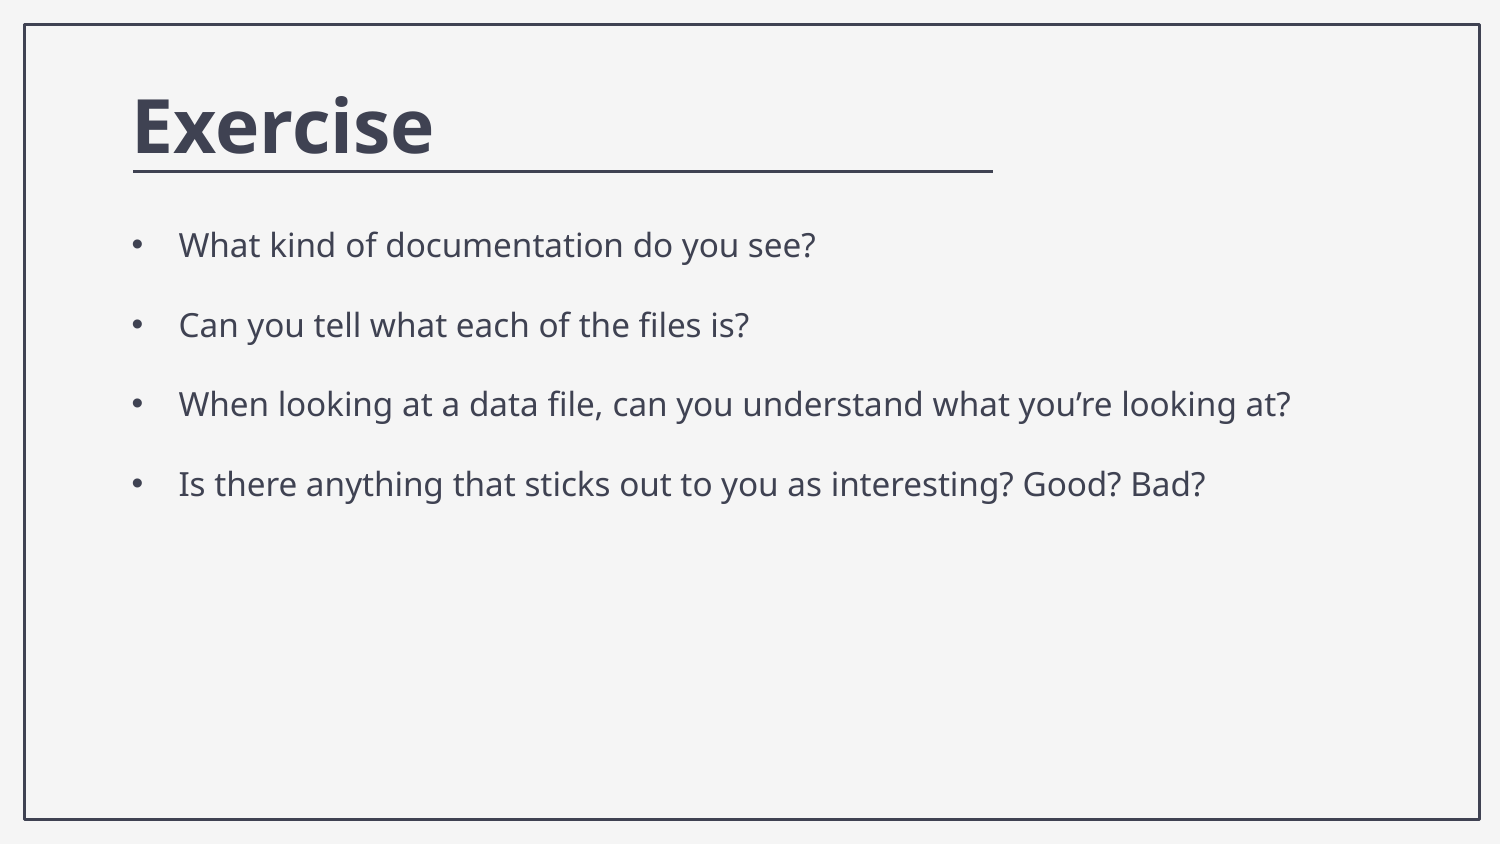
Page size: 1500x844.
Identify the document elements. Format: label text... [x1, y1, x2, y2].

subtitle What kind of documentation do you see? Can you tell what each of the files is? When looking at a data file, can you understand what you’re looking at? Is there anything that sticks out to you as interesting? Good? Bad? [116, 208, 1399, 719]
title Exercise [116, 63, 1126, 191]
